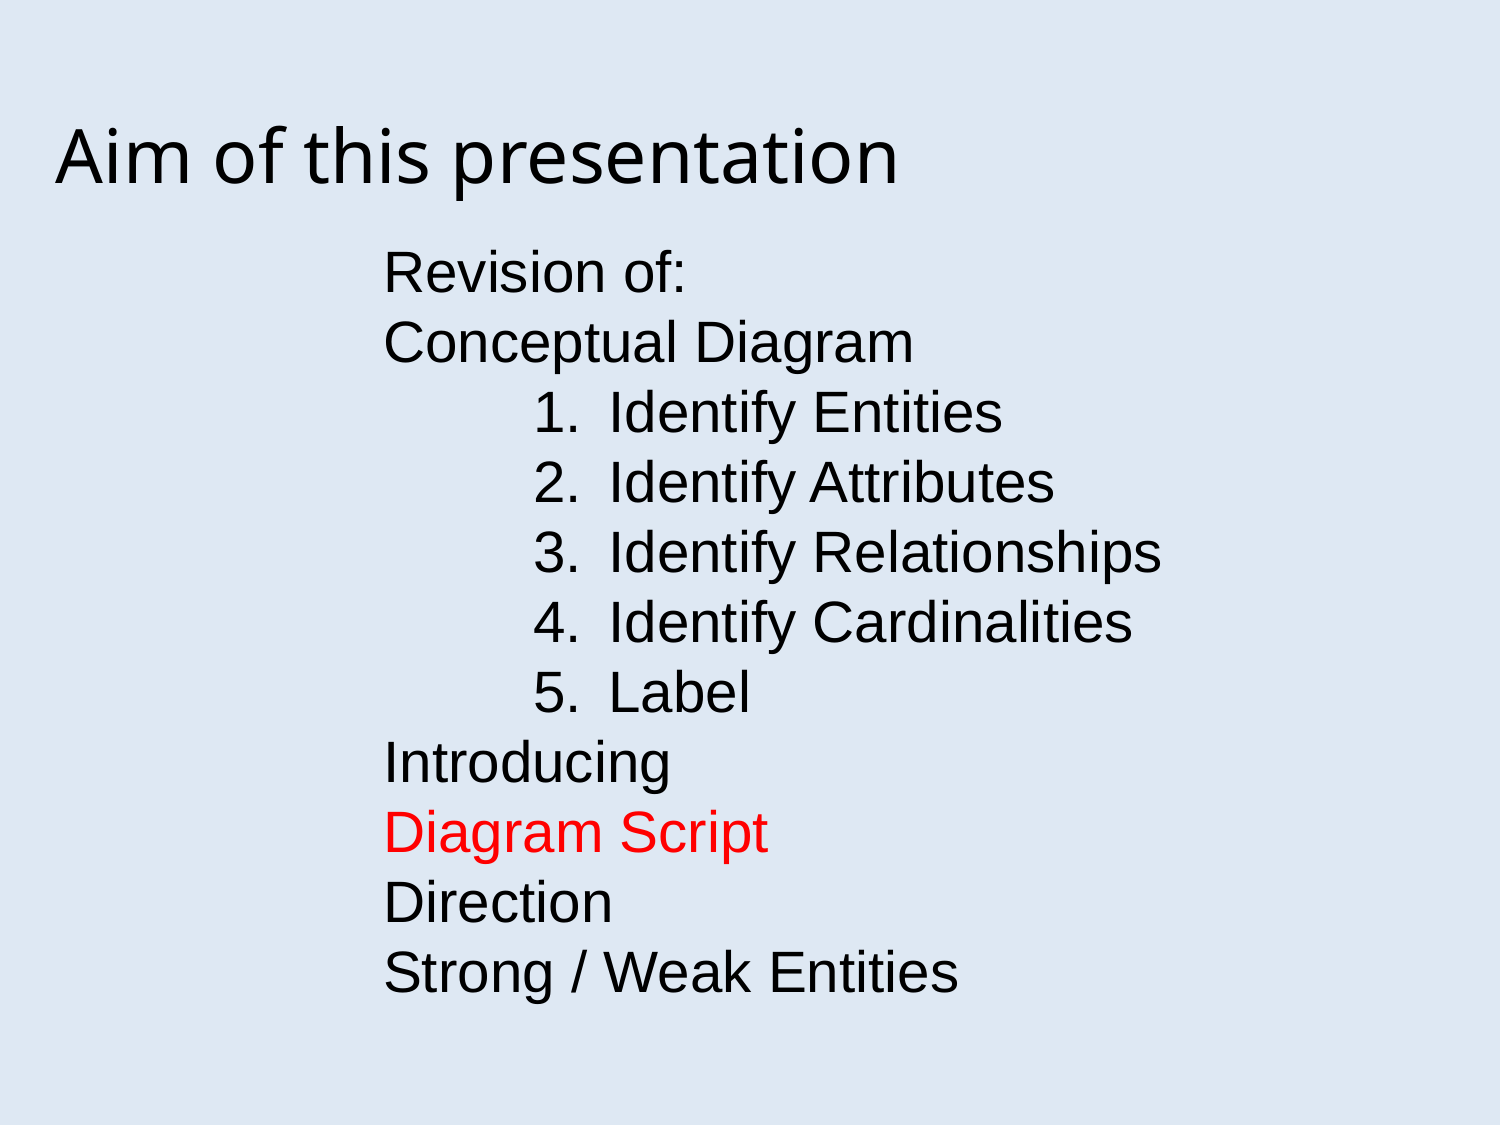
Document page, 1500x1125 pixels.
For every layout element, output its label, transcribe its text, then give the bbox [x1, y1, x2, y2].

title Aim of this presentation [41, 42, 1318, 207]
list Revision of: Conceptual Diagram Identify Entities Identify Attributes Identify Relationships Identify Cardinalities Label Introducing Diagram Script Direction Strong / Weak Entities [147, 231, 1400, 1012]
